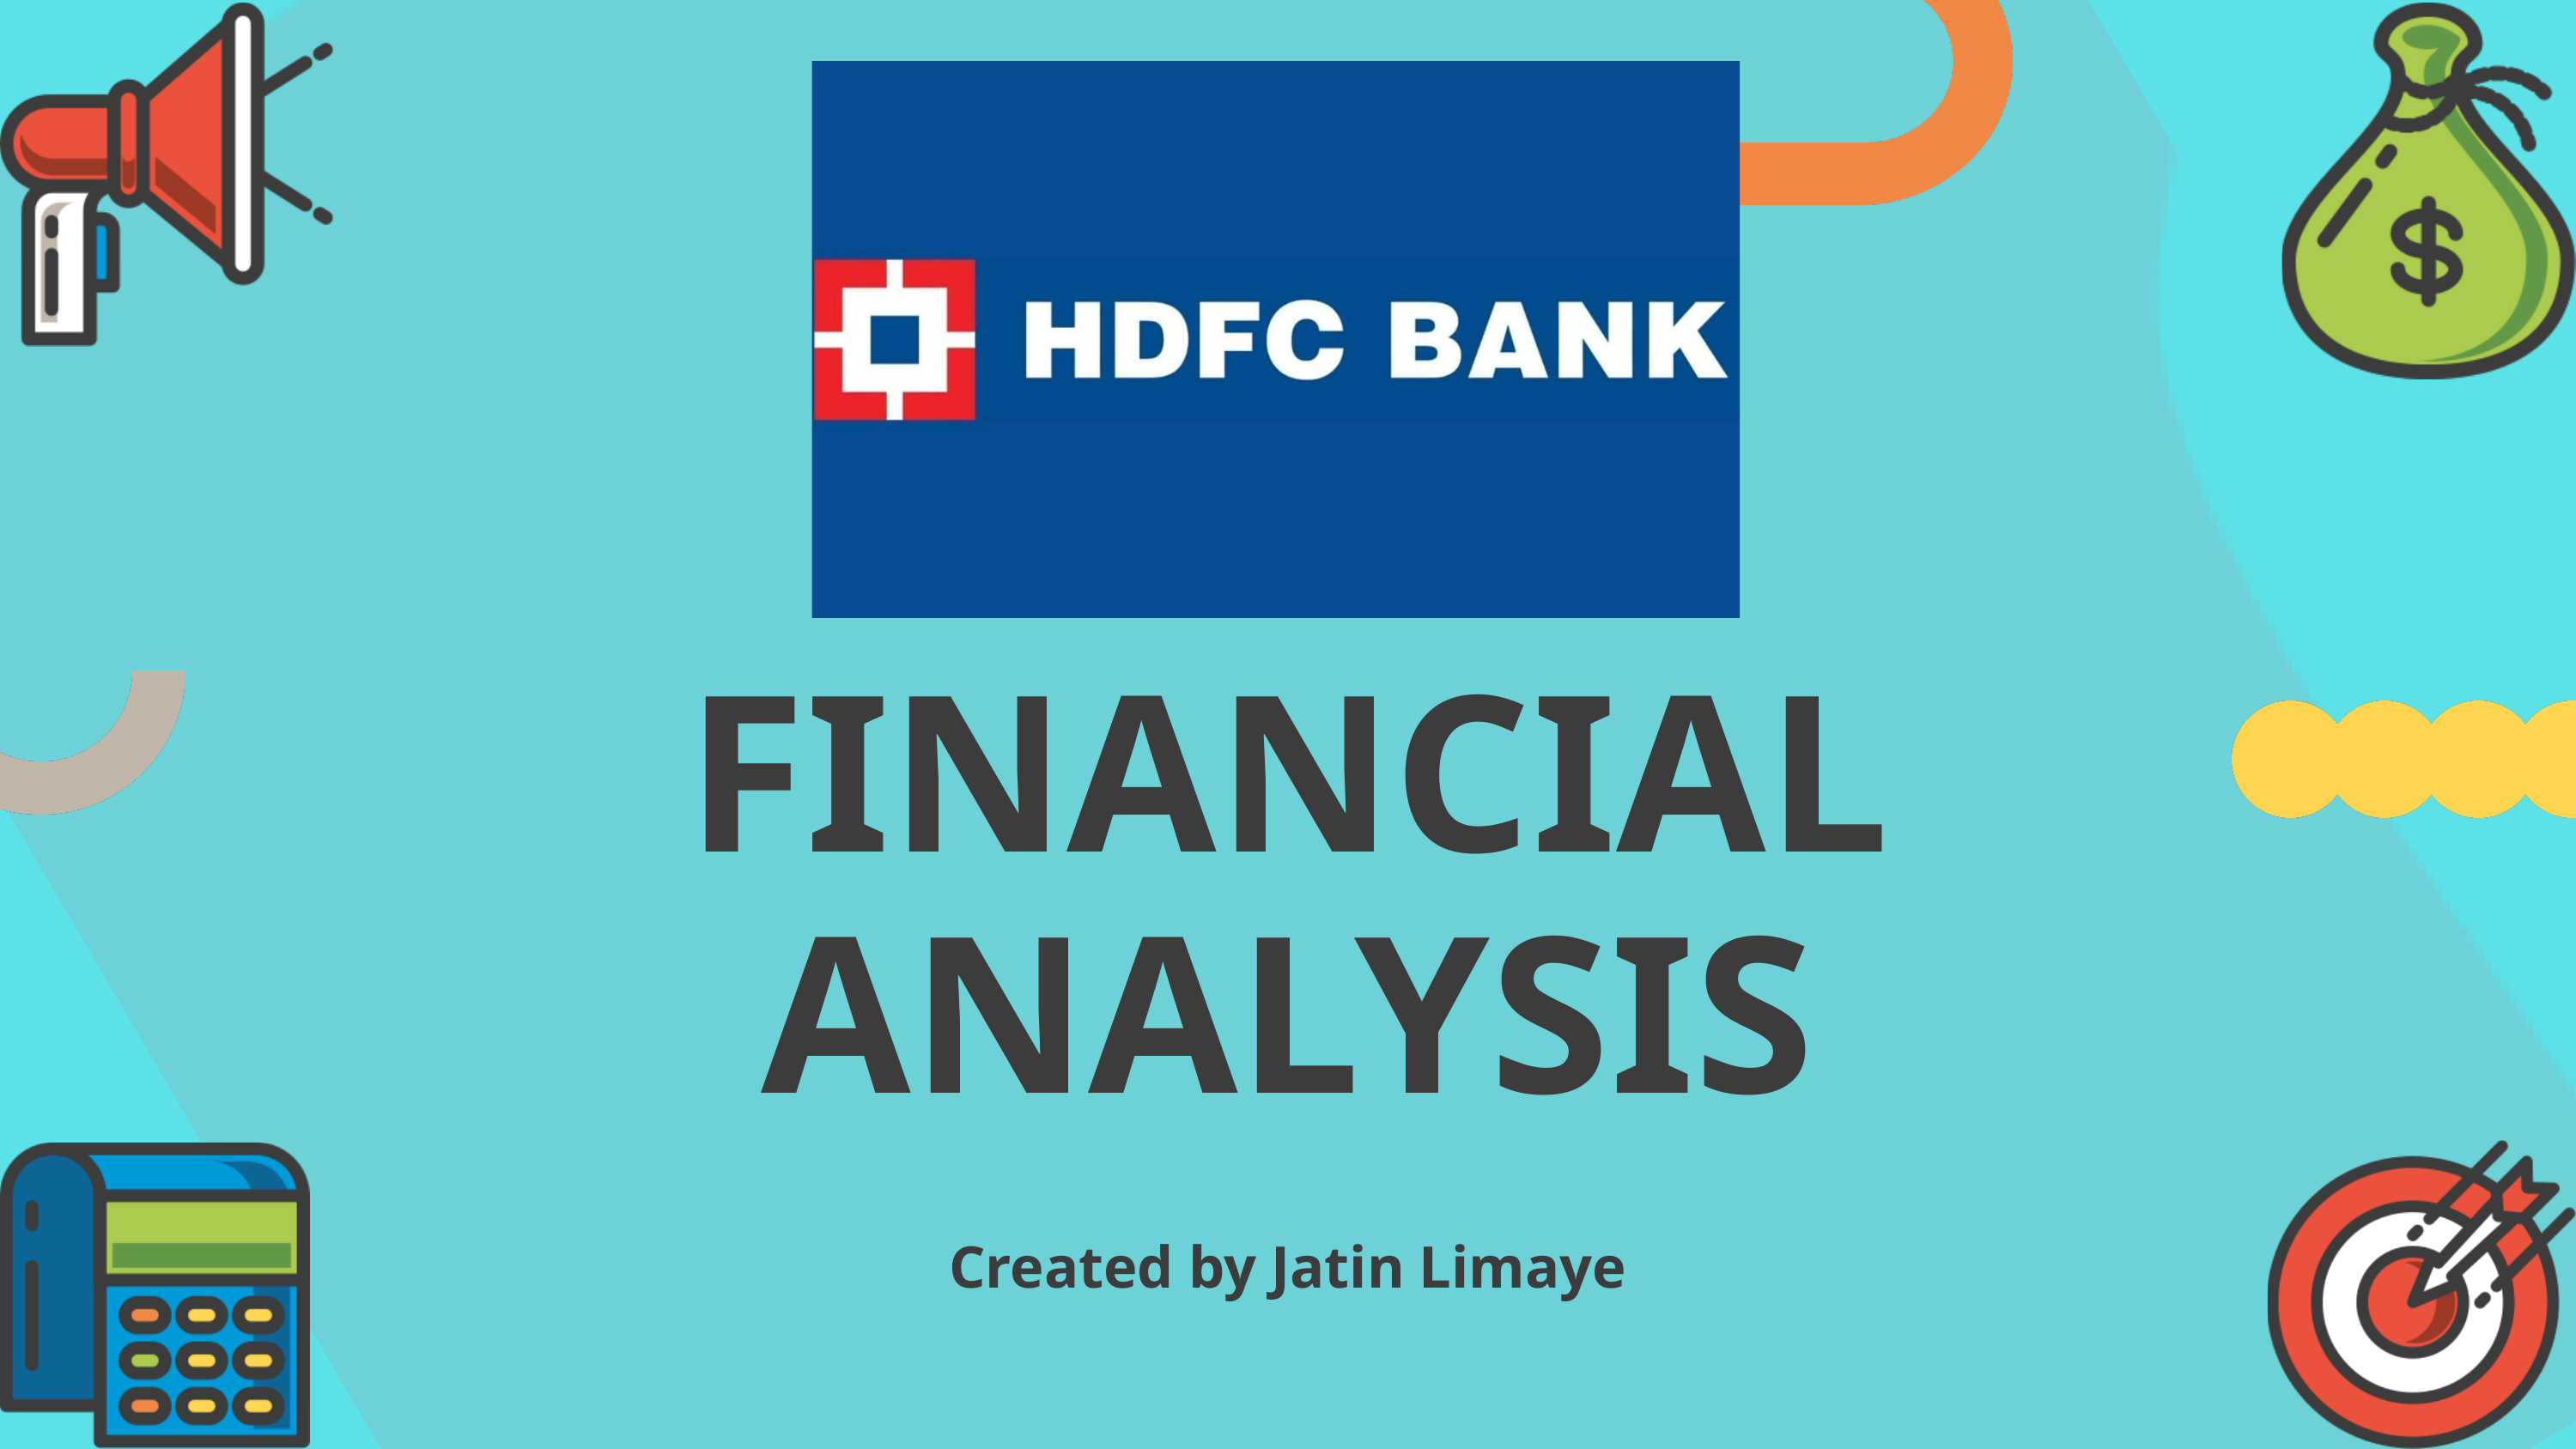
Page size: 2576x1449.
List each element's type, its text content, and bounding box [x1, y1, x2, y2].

text_box FINANCIAL ANALYSIS [614, 653, 1962, 1137]
text_box [2281, 3, 2576, 379]
text_box [2231, 700, 2576, 818]
text_box [1740, 0, 2013, 205]
text_box [0, 3, 334, 347]
text_box [0, 0, 2576, 1449]
text_box [2267, 1140, 2576, 1449]
text_box [0, 1143, 310, 1449]
text_box [811, 61, 1741, 618]
text_box [0, 670, 185, 815]
text_box Created by Jatin Limaye [700, 1218, 1876, 1300]
